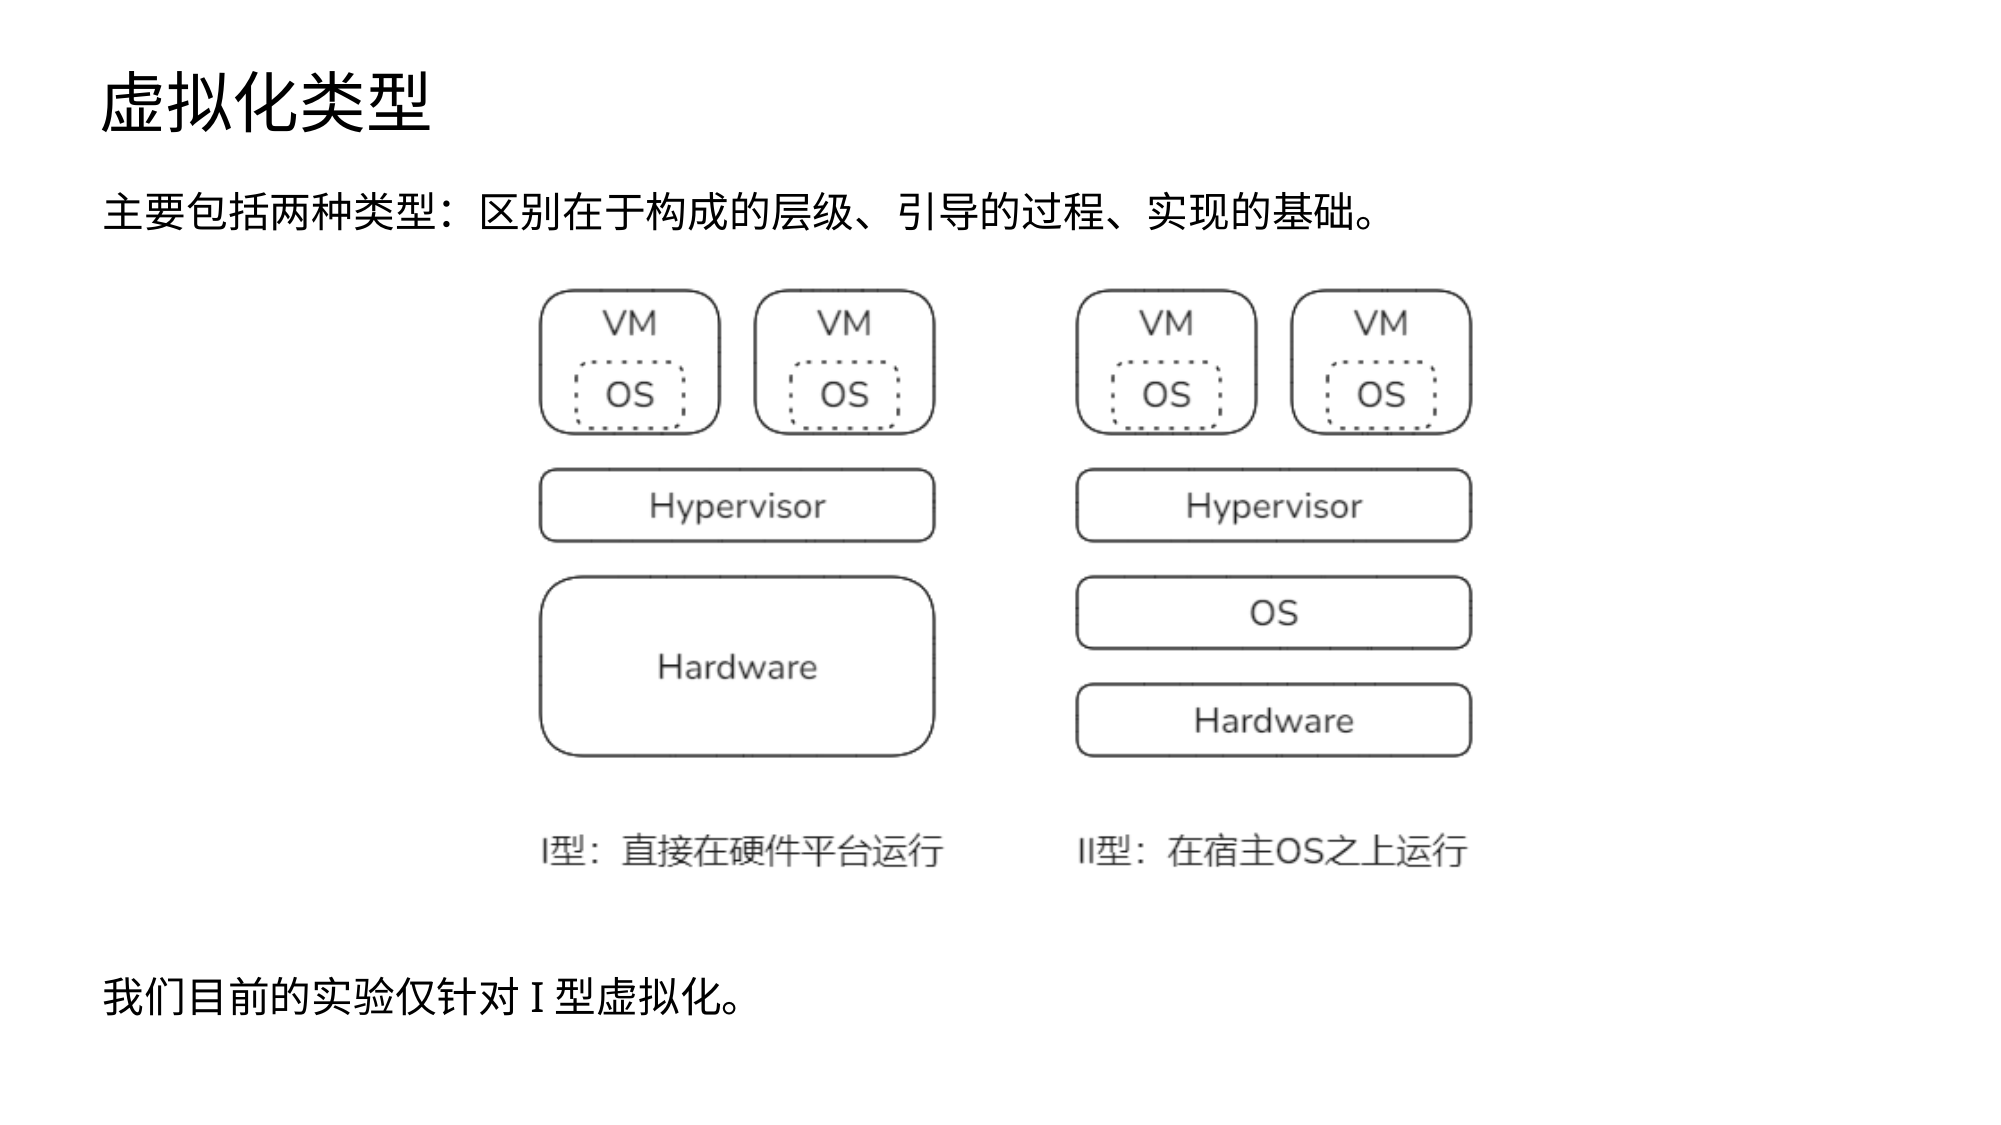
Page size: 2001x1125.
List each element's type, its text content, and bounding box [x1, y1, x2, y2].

text_box 主要包括两种类型：区别在于构成的层级、引导的过程、实现的基础。 [88, 178, 1849, 244]
text_box 我们目前的实验仅针对I型虚拟化。 [88, 963, 806, 1029]
text_box 虚拟化类型 [84, 53, 1402, 149]
picture [523, 273, 1489, 894]
